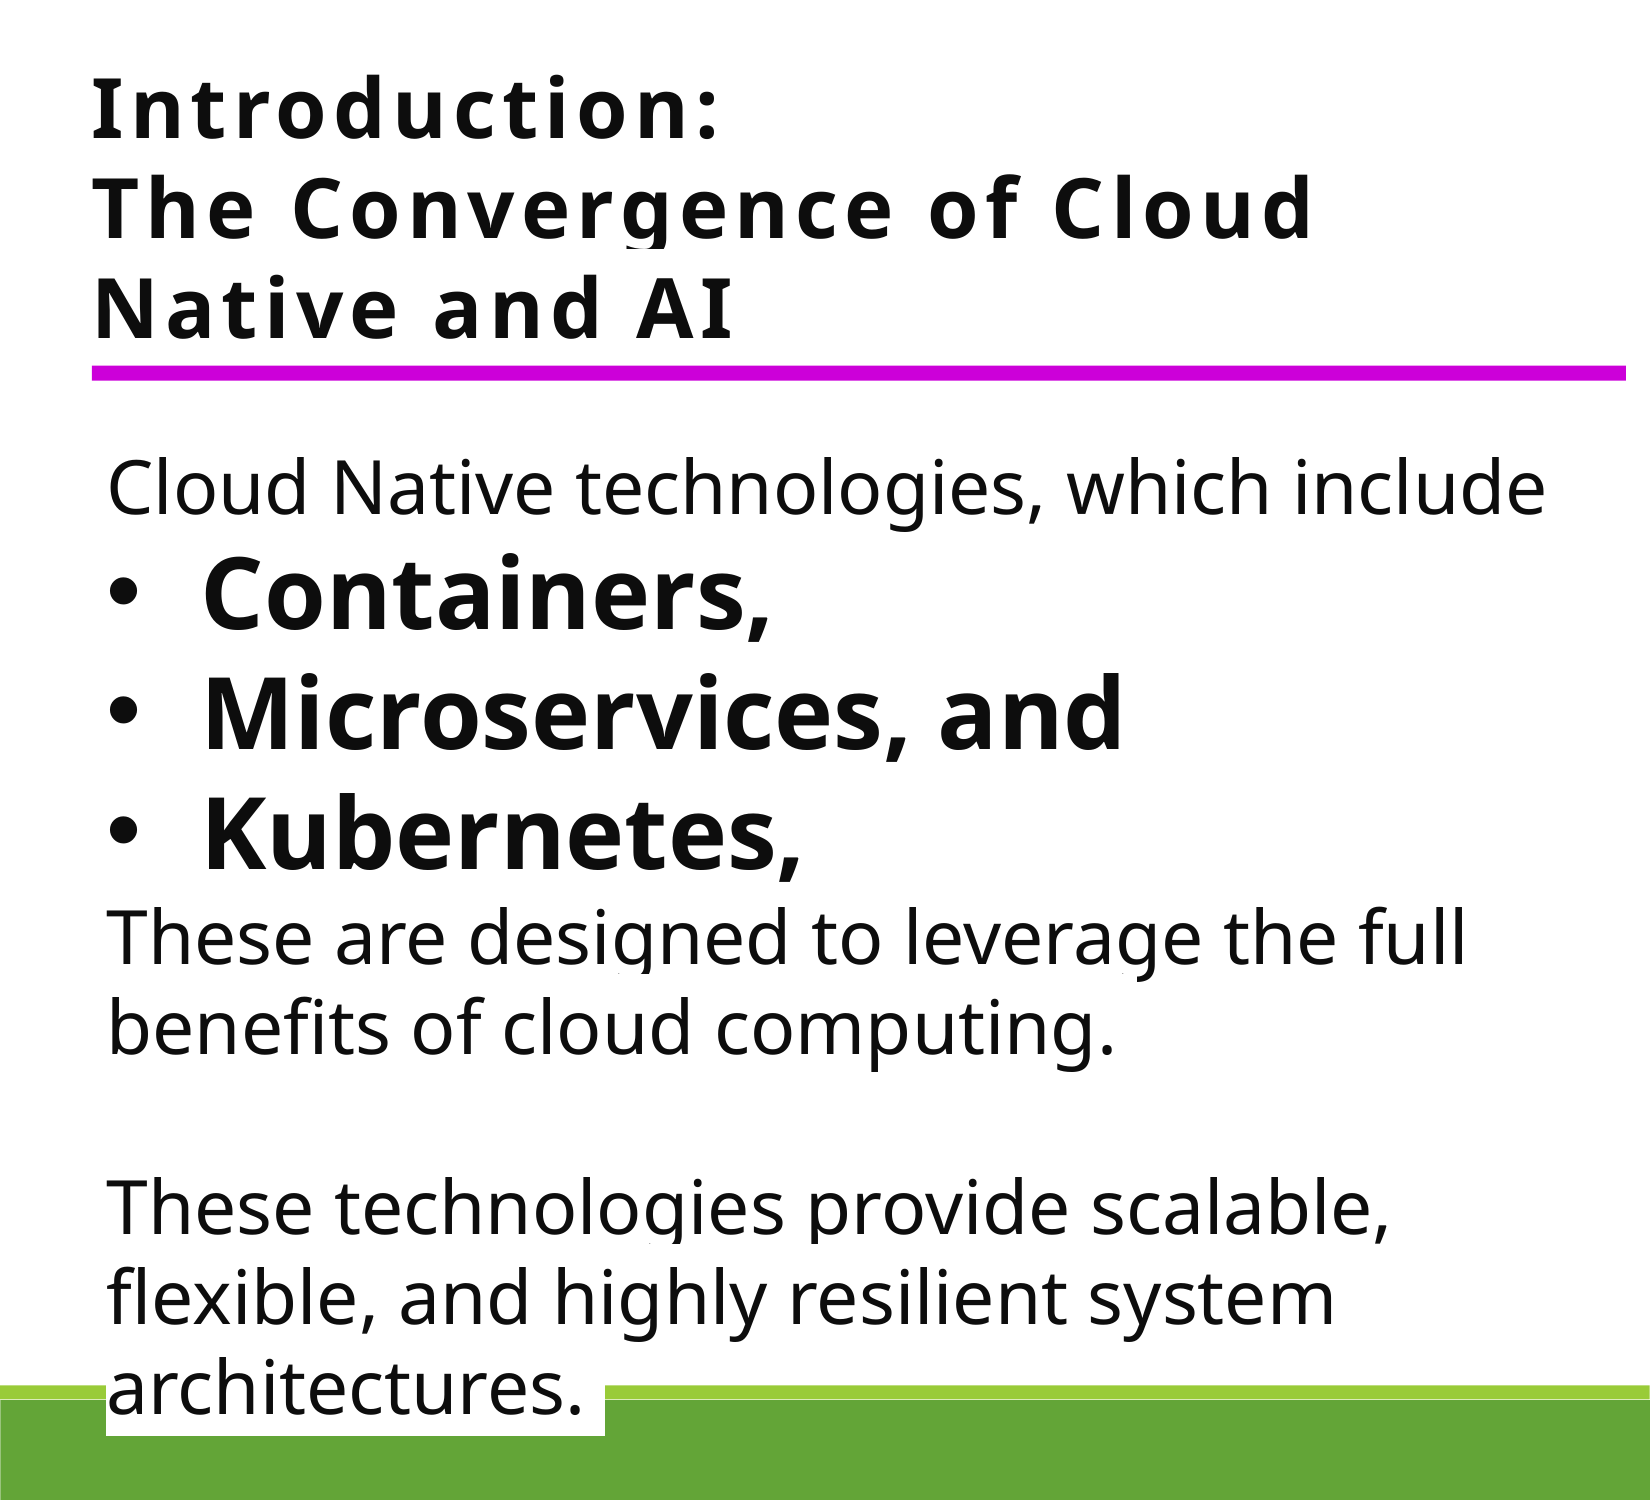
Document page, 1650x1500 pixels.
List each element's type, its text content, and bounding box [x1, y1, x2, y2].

text_box Introduction: The Convergence of Cloud Native and AI [76, 47, 1516, 363]
text_box [91, 364, 1627, 382]
text_box Cloud Native technologies, which include Containers, Microservices, and Kubernetes, These are designed to leverage the full benefits of cloud computing. These technologies provide scalable, flexible, and highly resilient system architectures. [91, 432, 1597, 1437]
